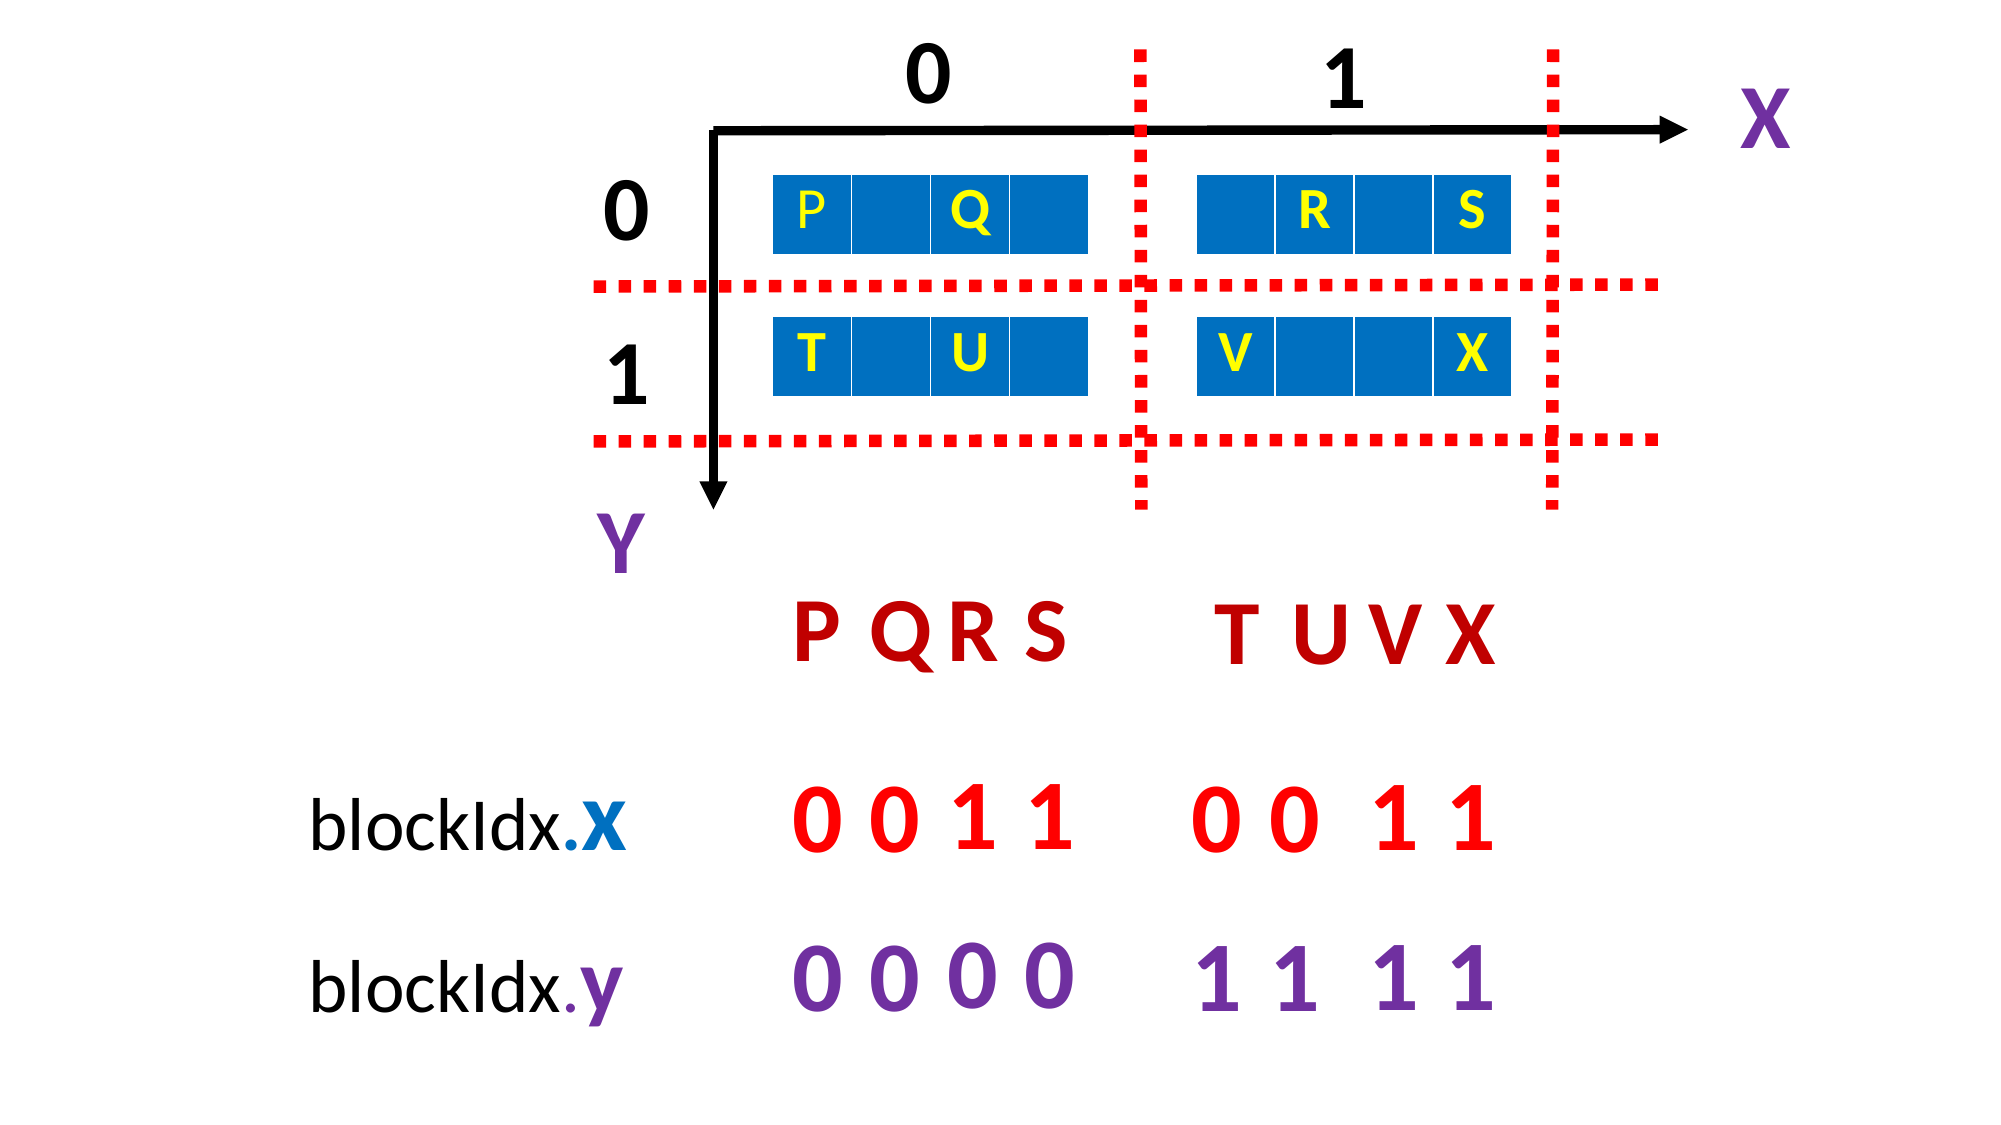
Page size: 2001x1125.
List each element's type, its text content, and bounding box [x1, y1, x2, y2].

text_box 1 [1305, 9, 1423, 129]
text_box 0 [1009, 901, 1063, 1036]
text_box Y [583, 474, 736, 600]
table_header [1355, 175, 1432, 254]
text_box X [1431, 565, 1485, 691]
table_header U [931, 317, 1009, 396]
text_box 1 [1254, 904, 1308, 1039]
table_header X [1434, 317, 1511, 396]
text_box S [1009, 562, 1063, 688]
table_header Q [931, 175, 1009, 254]
text_box 1 [1353, 902, 1407, 1038]
table_header T [773, 317, 851, 396]
table_header [1197, 175, 1274, 254]
table_header P [773, 175, 851, 254]
text_box blockIdx.y [293, 913, 730, 1039]
table_header [1355, 317, 1432, 396]
table_header [1010, 317, 1088, 396]
text_box blockIdx.x [293, 743, 730, 878]
text_box T [1199, 565, 1253, 691]
text_box 0 [1254, 744, 1308, 880]
text_box 1 [1177, 904, 1231, 1039]
table_header [1276, 317, 1353, 396]
text_box 1 [1353, 743, 1407, 878]
text_box 1 [1431, 902, 1485, 1038]
table_header [852, 317, 930, 396]
text_box 1 [588, 305, 706, 430]
text_box U [1276, 565, 1330, 691]
text_box 0 [855, 904, 909, 1039]
text_box V [1353, 565, 1407, 691]
table_header R [1276, 175, 1353, 254]
text_box X [1725, 49, 1879, 175]
text_box P [777, 562, 831, 688]
text_box 0 [855, 744, 909, 880]
text_box 0 [777, 904, 831, 1039]
text_box 0 [777, 744, 831, 880]
text_box 1 [1431, 743, 1485, 878]
text_box 0 [588, 141, 706, 266]
table_header [852, 175, 930, 254]
text_box Q [855, 562, 909, 688]
text_box 0 [1177, 744, 1231, 880]
table_header [1010, 175, 1088, 254]
text_box 0 [932, 901, 986, 1036]
text_box 1 [1009, 741, 1063, 877]
text_box 1 [932, 741, 986, 877]
table_header S [1434, 175, 1511, 254]
text_box 0 [890, 4, 1008, 129]
text_box R [932, 562, 986, 688]
table_header V [1197, 317, 1274, 396]
